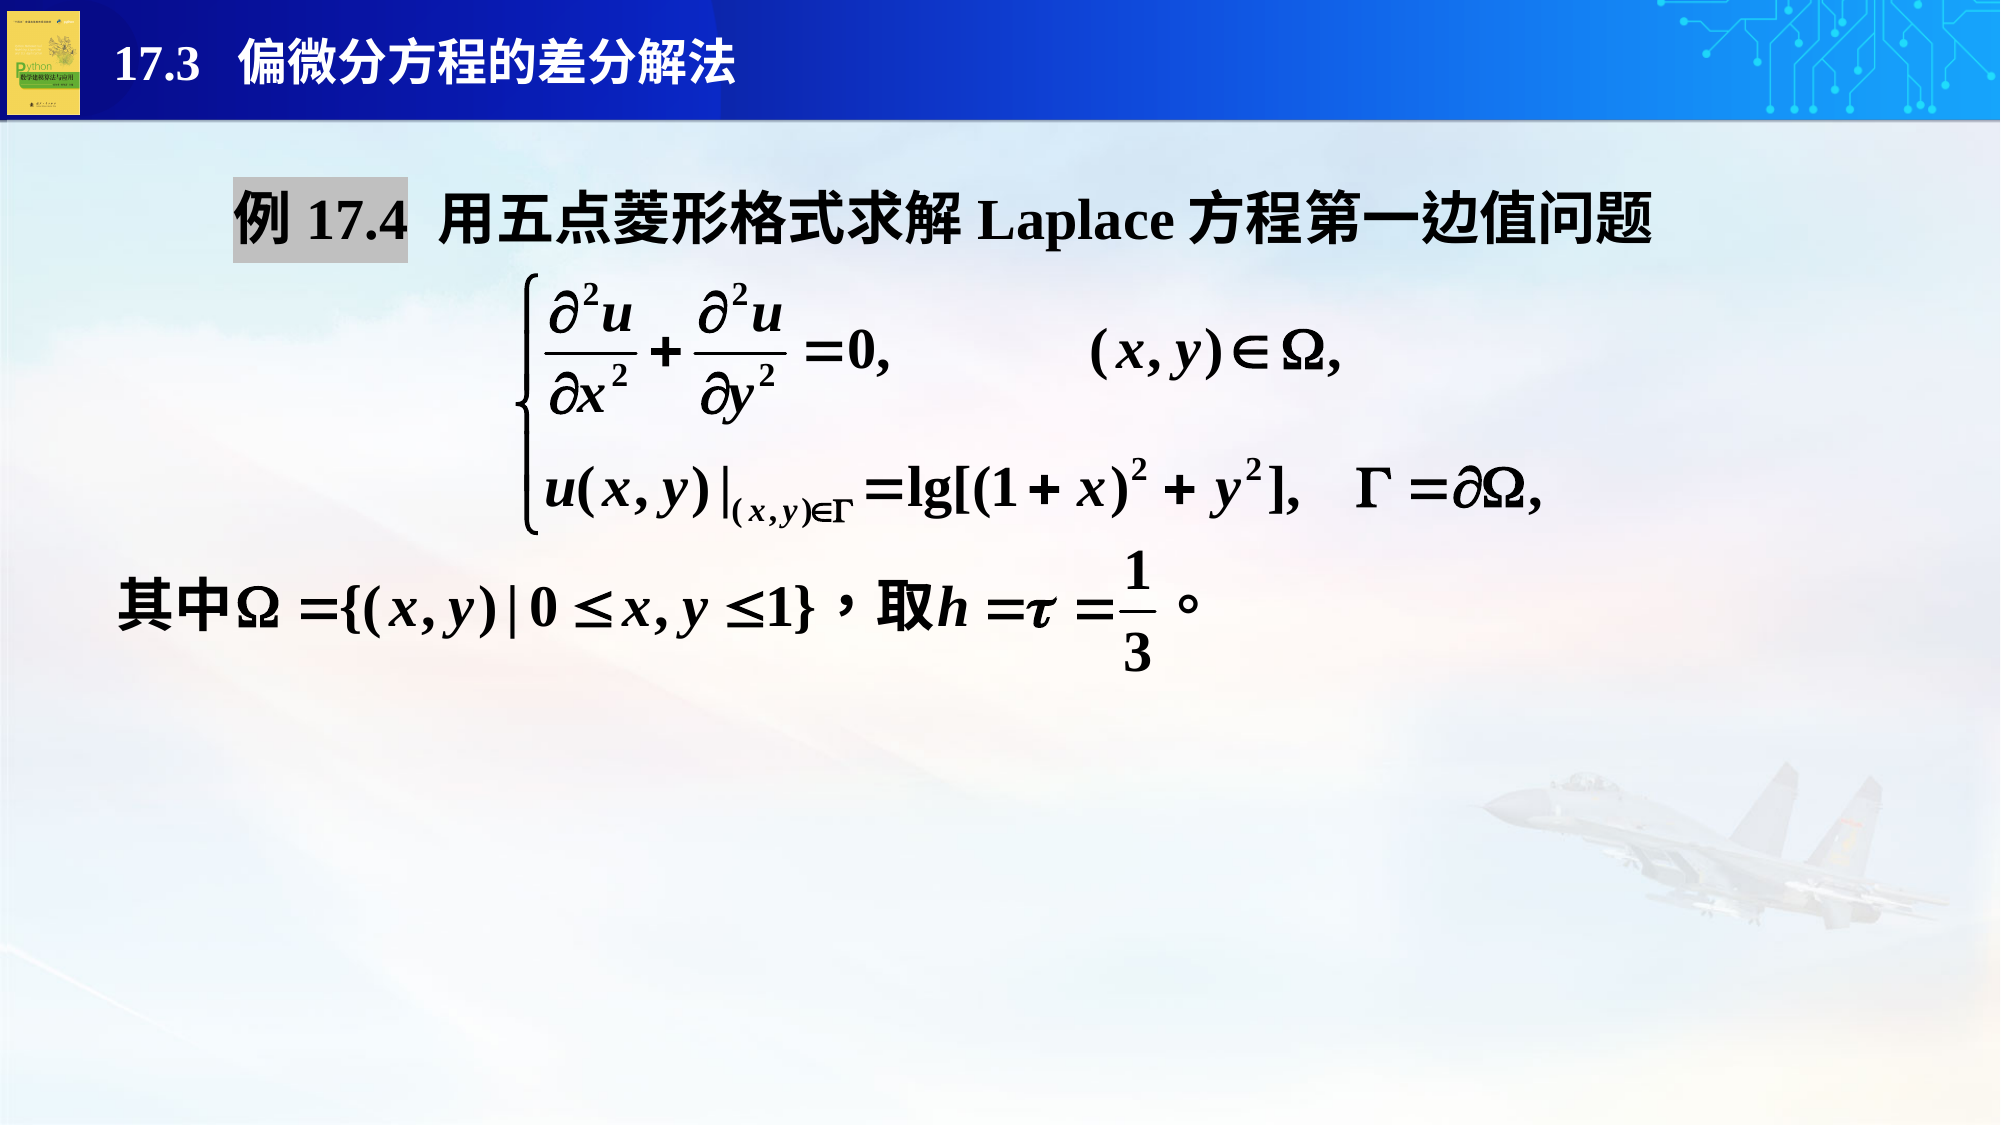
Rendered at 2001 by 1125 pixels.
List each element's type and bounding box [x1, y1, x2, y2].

text_box [116, 171, 1939, 1069]
picture [0, 0, 2001, 1125]
